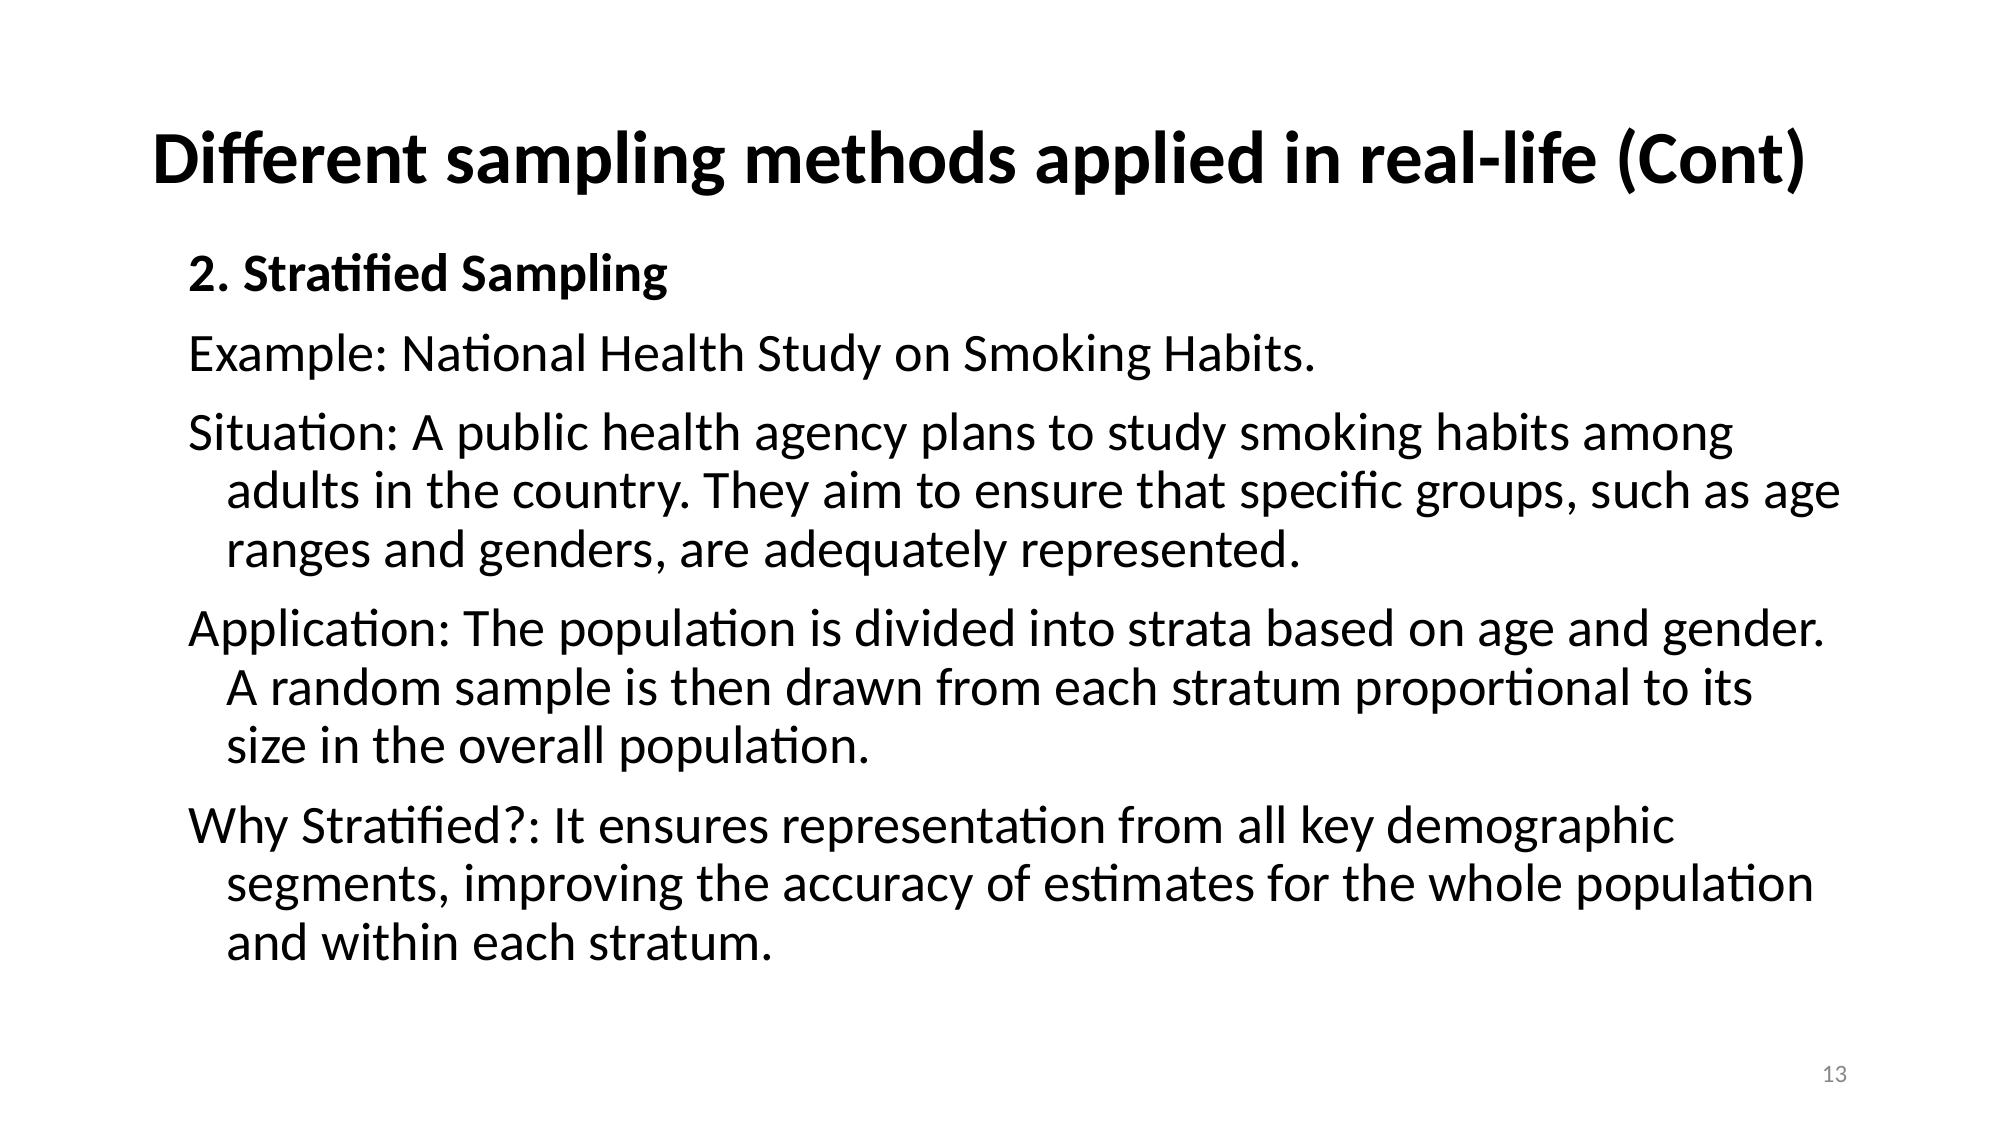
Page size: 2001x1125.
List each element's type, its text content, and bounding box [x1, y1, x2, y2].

list 2. Stratified Sampling Example: National Health Study on Smoking Habits. Situation: A public health agency plans to study smoking habits among adults in the country. They aim to ensure that specific groups, such as age ranges and genders, are adequately represented. Application: The population is divided into strata based on age and gender. A random sample is then drawn from each stratum proportional to its size in the overall population. Why Stratified?: It ensures representation from all key demographic segments, improving the accuracy of estimates for the whole population and within each stratum. [136, 237, 1862, 999]
slide_number 13 [1412, 1042, 1863, 1103]
title Different sampling methods applied in real-life (Cont) [137, 87, 1863, 207]
